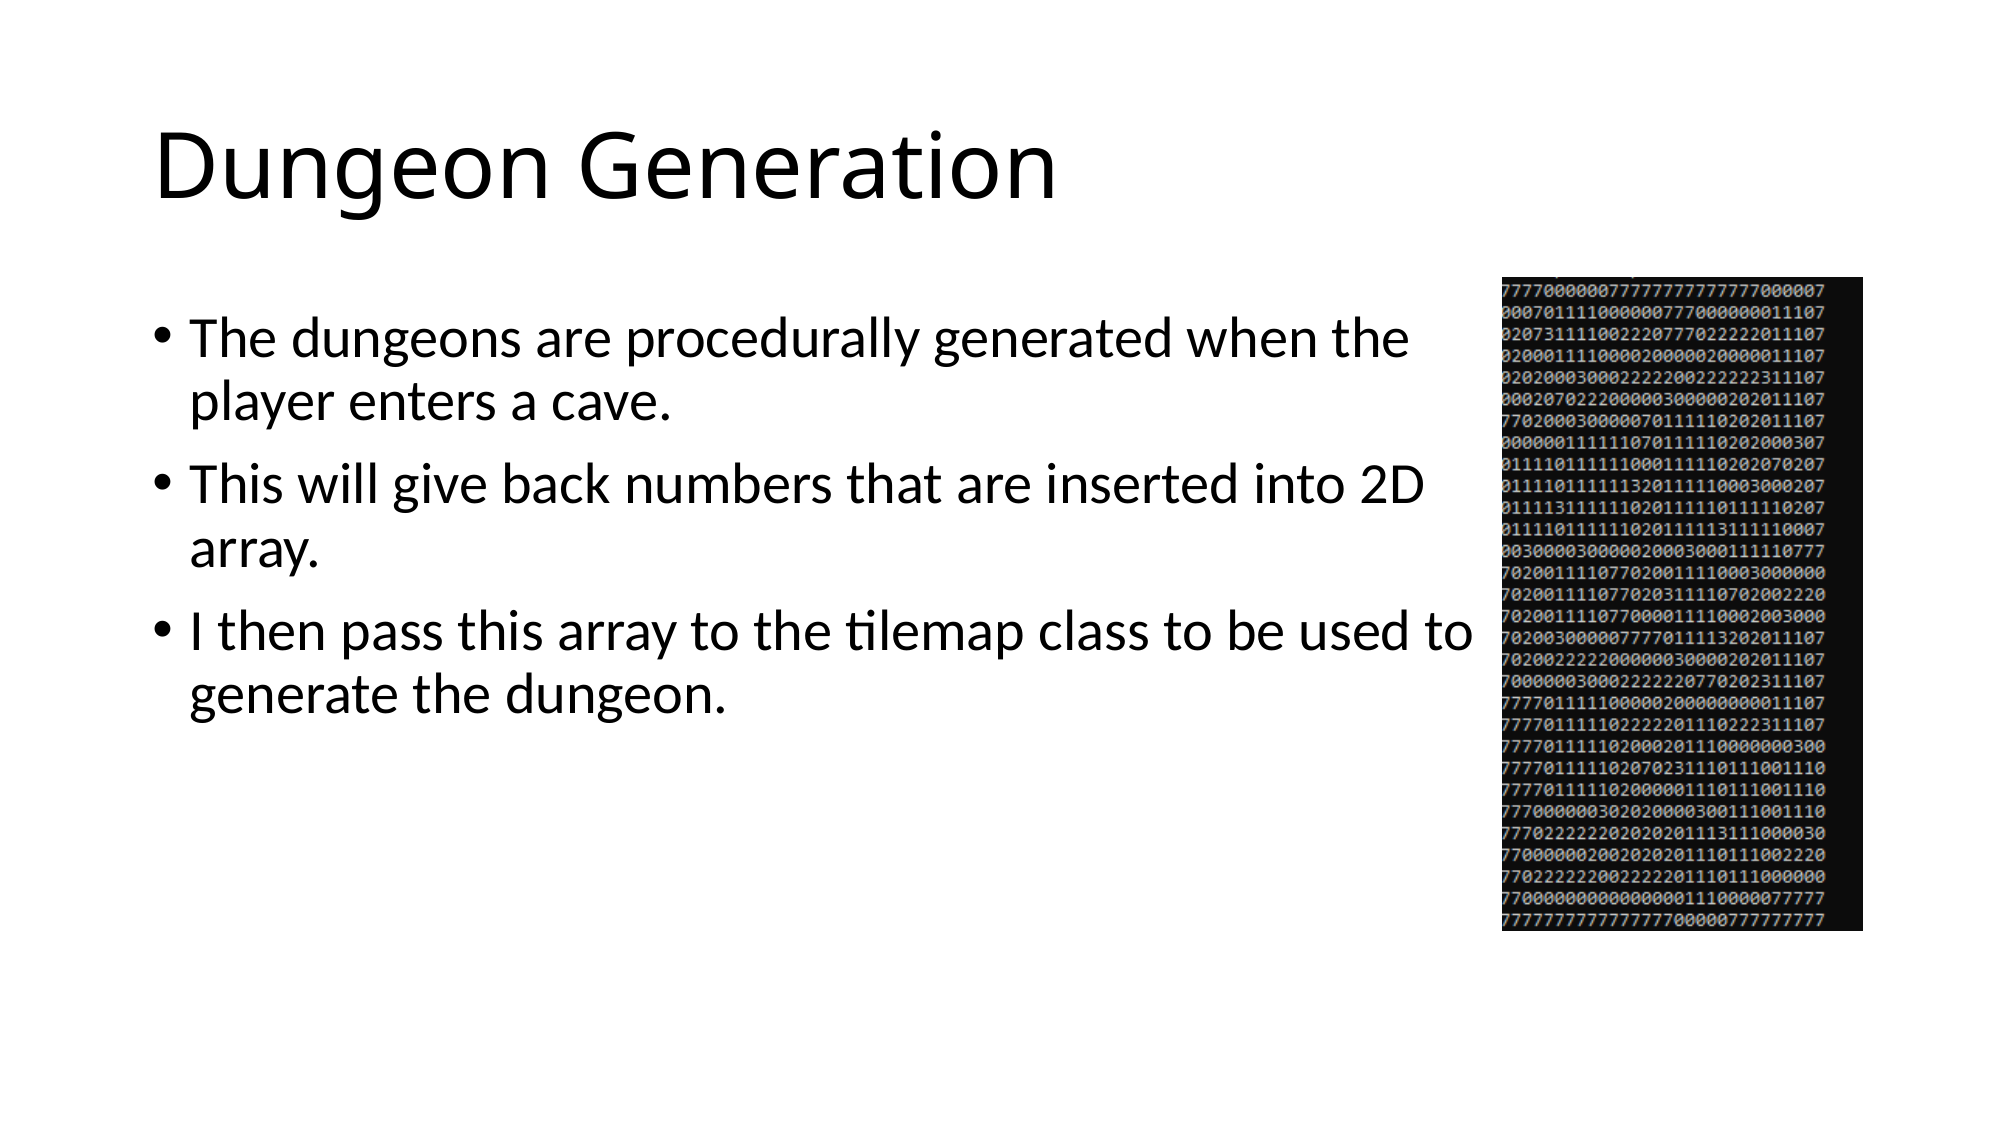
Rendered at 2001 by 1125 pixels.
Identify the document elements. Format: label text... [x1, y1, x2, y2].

picture [1502, 277, 1863, 931]
title Dungeon Generation [137, 59, 1863, 278]
list The dungeons are procedurally generated when the player enters a cave. This will give back numbers that are inserted into 2D array. I then pass this array to the tilemap class to be used to generate the dungeon. [137, 299, 1527, 1014]
